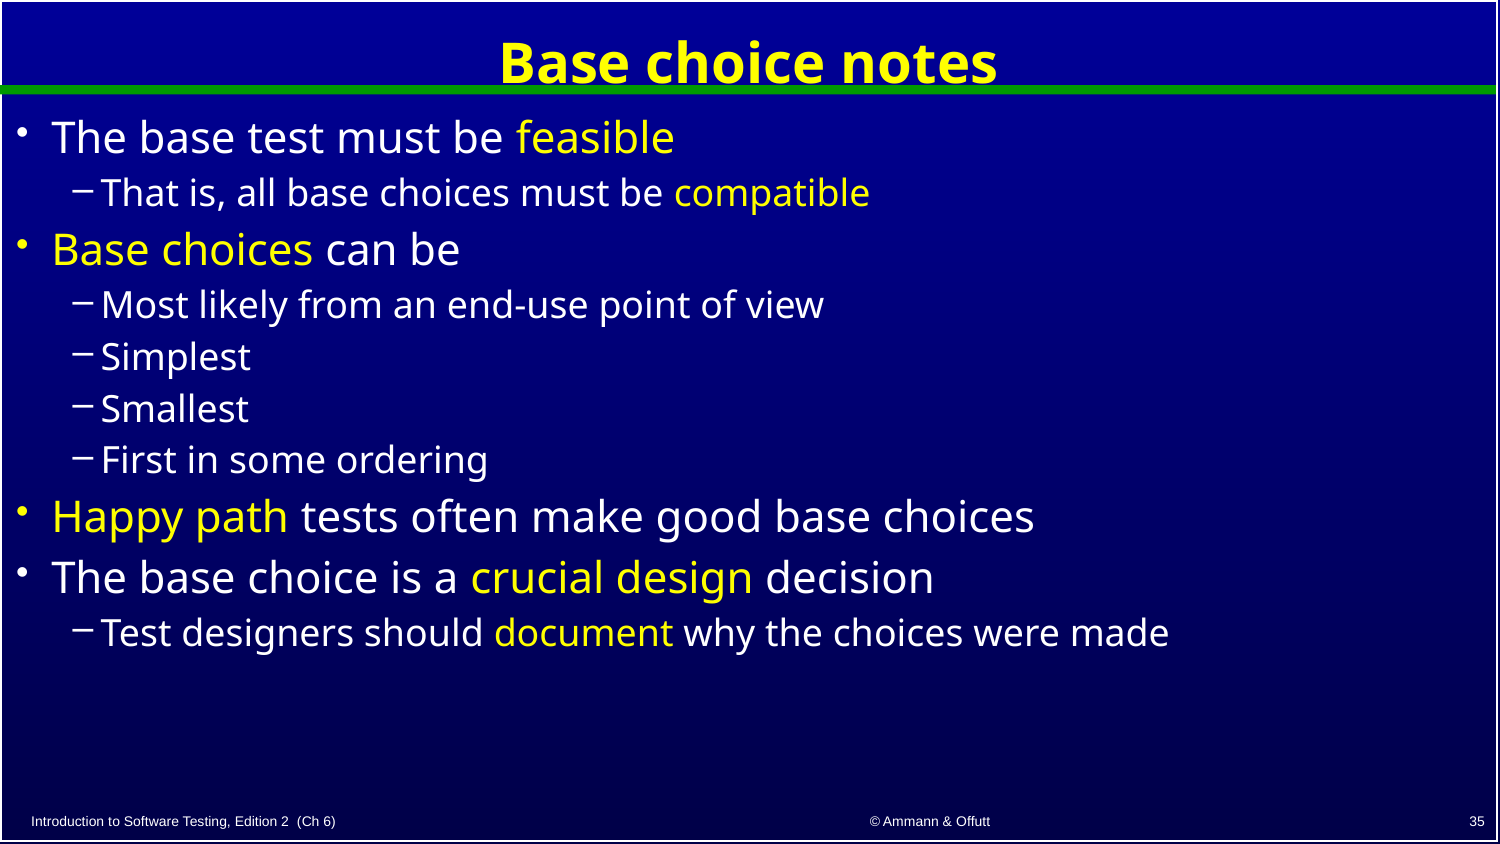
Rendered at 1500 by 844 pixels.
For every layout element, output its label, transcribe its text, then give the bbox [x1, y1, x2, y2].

footer © Ammann & Offutt [692, 806, 1168, 838]
list The base test must be feasible That is, all base choices must be compatible Base choices can be Most likely from an end-use point of view Simplest Smallest First in some ordering Happy path tests often make good base choices The base choice is a crucial design decision Test designers should document why the choices were made [1, 108, 1496, 801]
title Base choice notes [1, 11, 1496, 108]
slide_number 35 [1187, 805, 1500, 838]
slide_number Introduction to Software Testing, Edition 2 (Ch 6) [15, 807, 664, 838]
